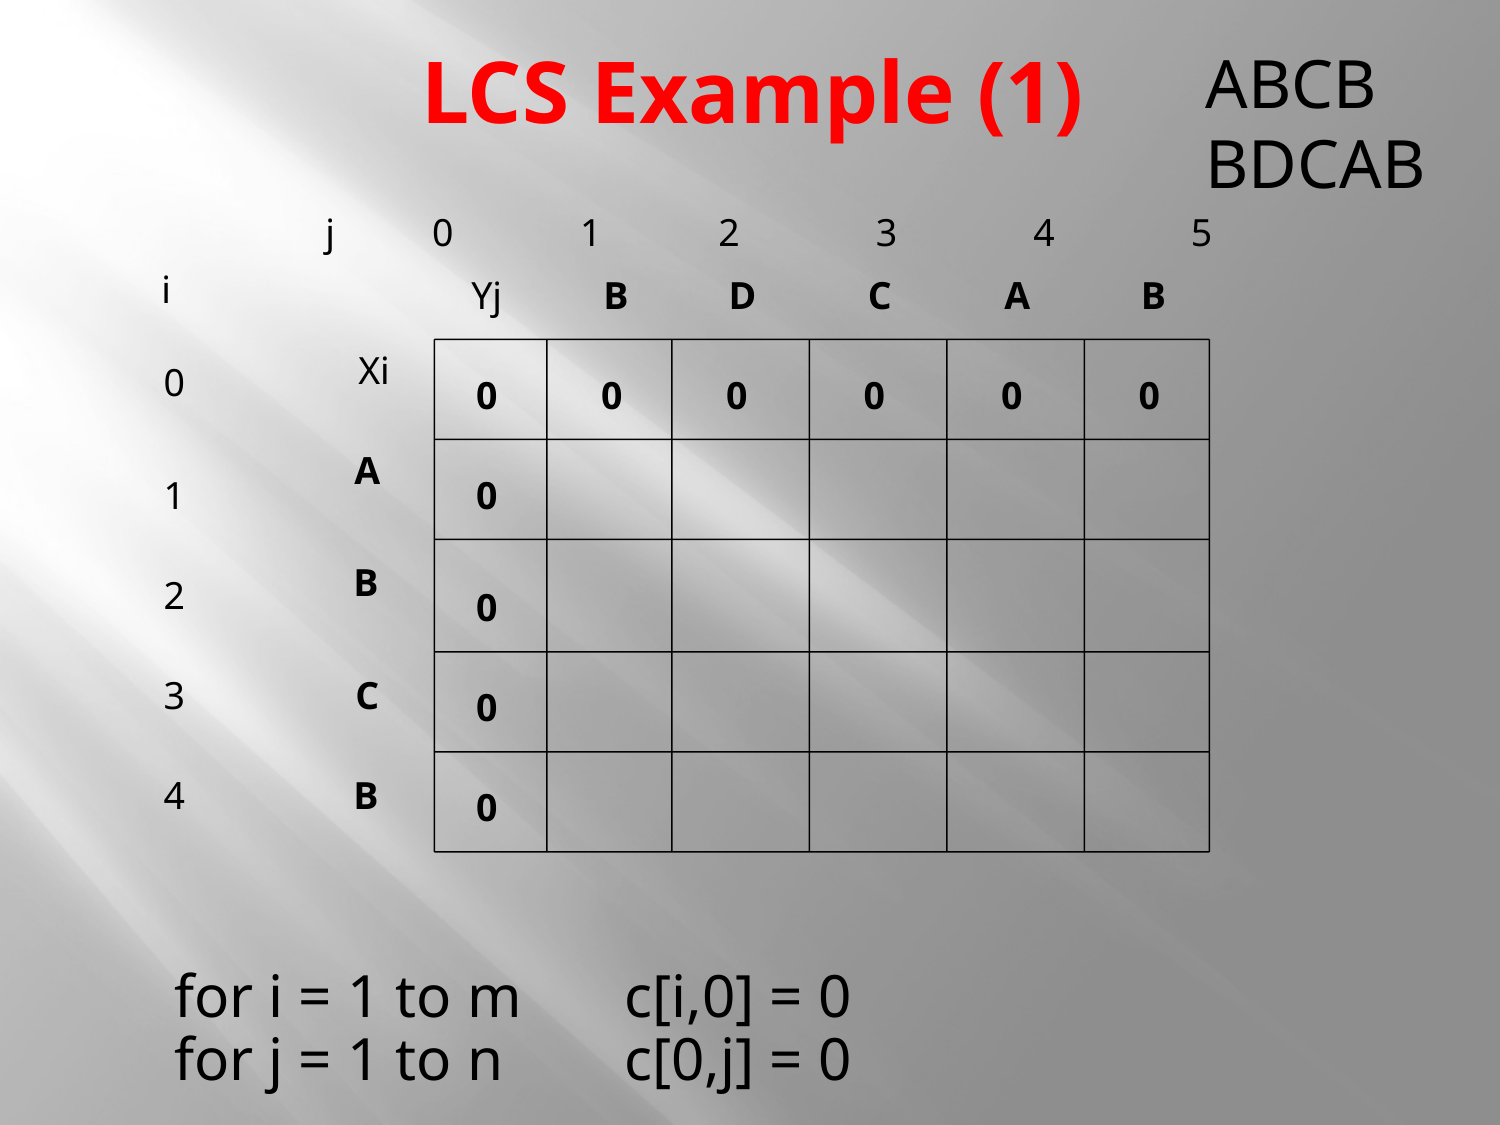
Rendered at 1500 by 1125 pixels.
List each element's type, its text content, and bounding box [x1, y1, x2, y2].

title LCS Example (1) [71, 14, 1435, 165]
text_box 0 [461, 776, 513, 837]
text_box Yj [456, 264, 518, 325]
text_box 0 [586, 364, 638, 425]
text_box A [339, 439, 396, 500]
text_box 0 [1123, 364, 1175, 425]
text_box 4 [148, 764, 200, 825]
text_box B [338, 551, 394, 612]
text_box j 0 1 2 3 4 5 [310, 201, 1240, 262]
text_box C [853, 264, 907, 325]
text_box B [338, 764, 394, 825]
text_box ABCB BDCAB [1190, 34, 1454, 209]
text_box 0 [848, 364, 900, 425]
text_box i [146, 258, 186, 319]
text_box 2 [148, 564, 200, 625]
text_box 0 [461, 364, 513, 425]
text_box 0 [711, 364, 763, 425]
text_box C [340, 664, 395, 725]
text_box 1 [148, 464, 200, 525]
text_box Xi [343, 339, 406, 400]
text_box 3 [148, 664, 200, 725]
text_box for i = 1 to m c[i,0] = 0 for j = 1 to n c[0,j] = 0 [159, 914, 940, 1100]
text_box 0 [461, 576, 513, 637]
text_box B [588, 264, 644, 325]
text_box D [713, 264, 772, 325]
text_box 0 [461, 464, 513, 525]
text_box A [989, 264, 1046, 325]
text_box 0 [148, 351, 200, 412]
text_box 0 [986, 364, 1038, 425]
text_box B [1126, 264, 1182, 325]
text_box 0 [461, 676, 513, 737]
